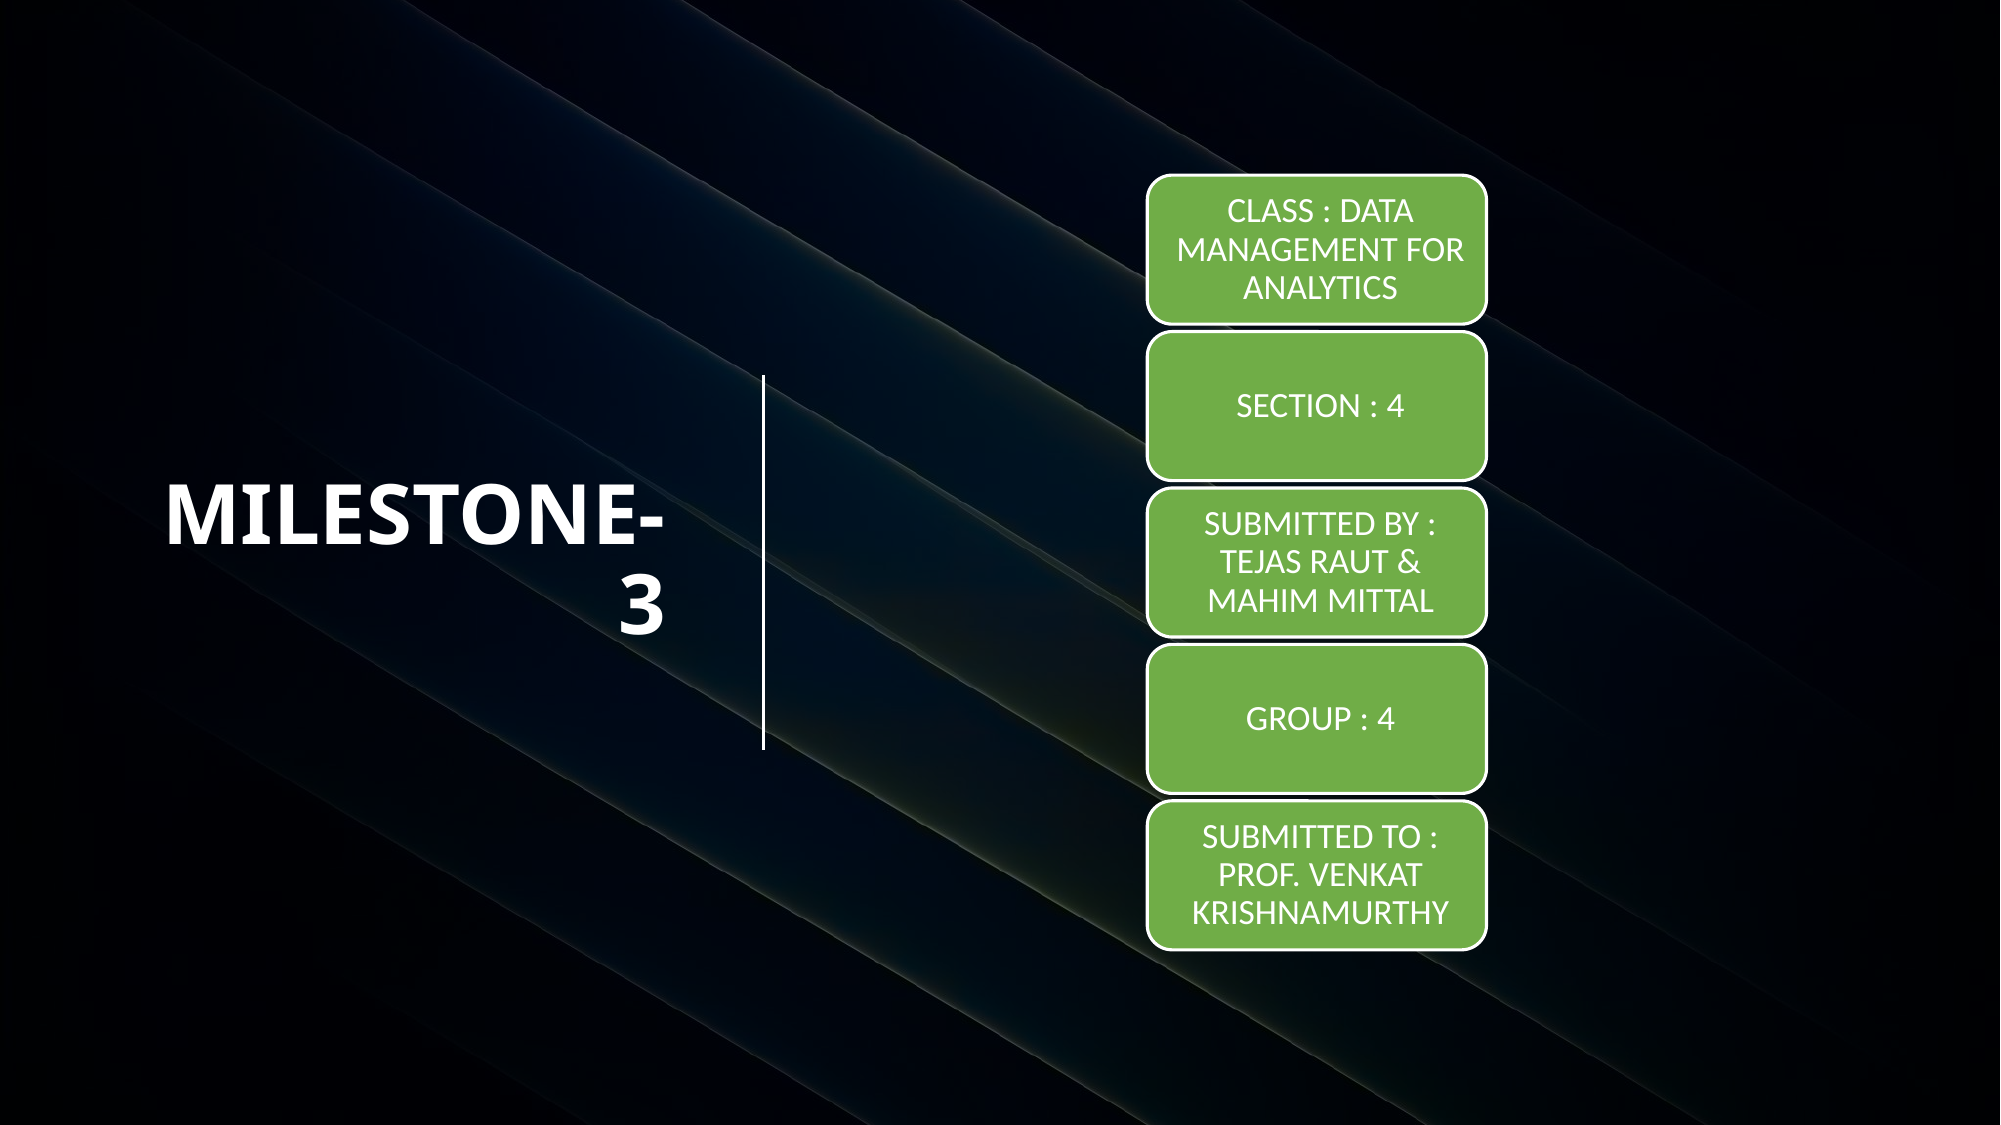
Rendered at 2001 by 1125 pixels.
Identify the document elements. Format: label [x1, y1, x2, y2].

picture [0, 0, 2000, 1125]
list [845, 174, 1788, 951]
